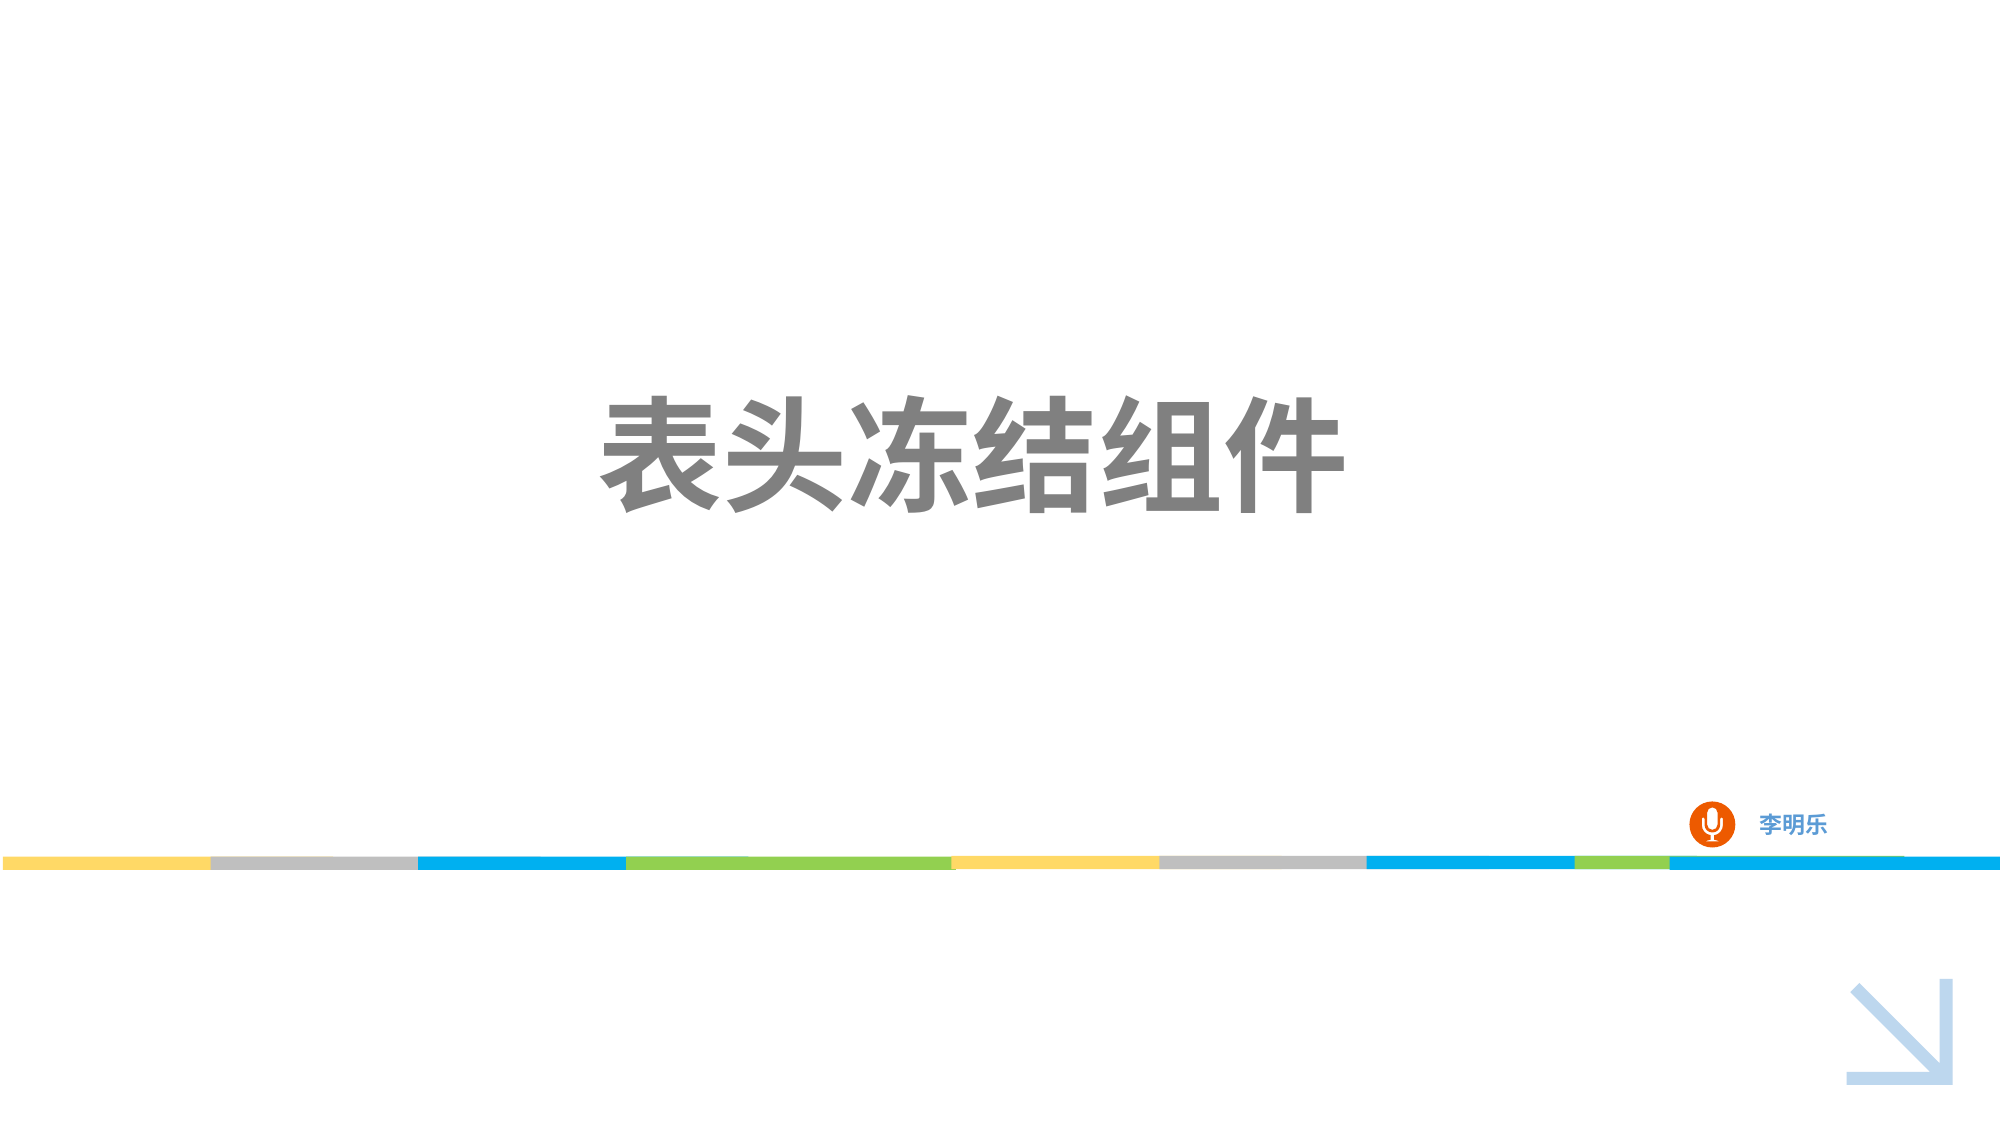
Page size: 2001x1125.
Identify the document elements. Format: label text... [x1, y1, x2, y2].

text_box [1366, 855, 1574, 870]
text_box 表头冻结组件 [498, 369, 1447, 535]
text_box [2, 856, 210, 870]
text_box [210, 856, 418, 870]
text_box [1574, 855, 1905, 870]
text_box [951, 855, 1159, 870]
text_box [1159, 855, 1366, 870]
text_box 李明乐 [1744, 803, 1967, 846]
text_box [1689, 801, 1736, 848]
text_box [418, 856, 626, 870]
text_box [626, 856, 951, 870]
text_box [1669, 856, 2000, 870]
text_box [1846, 978, 1953, 1085]
